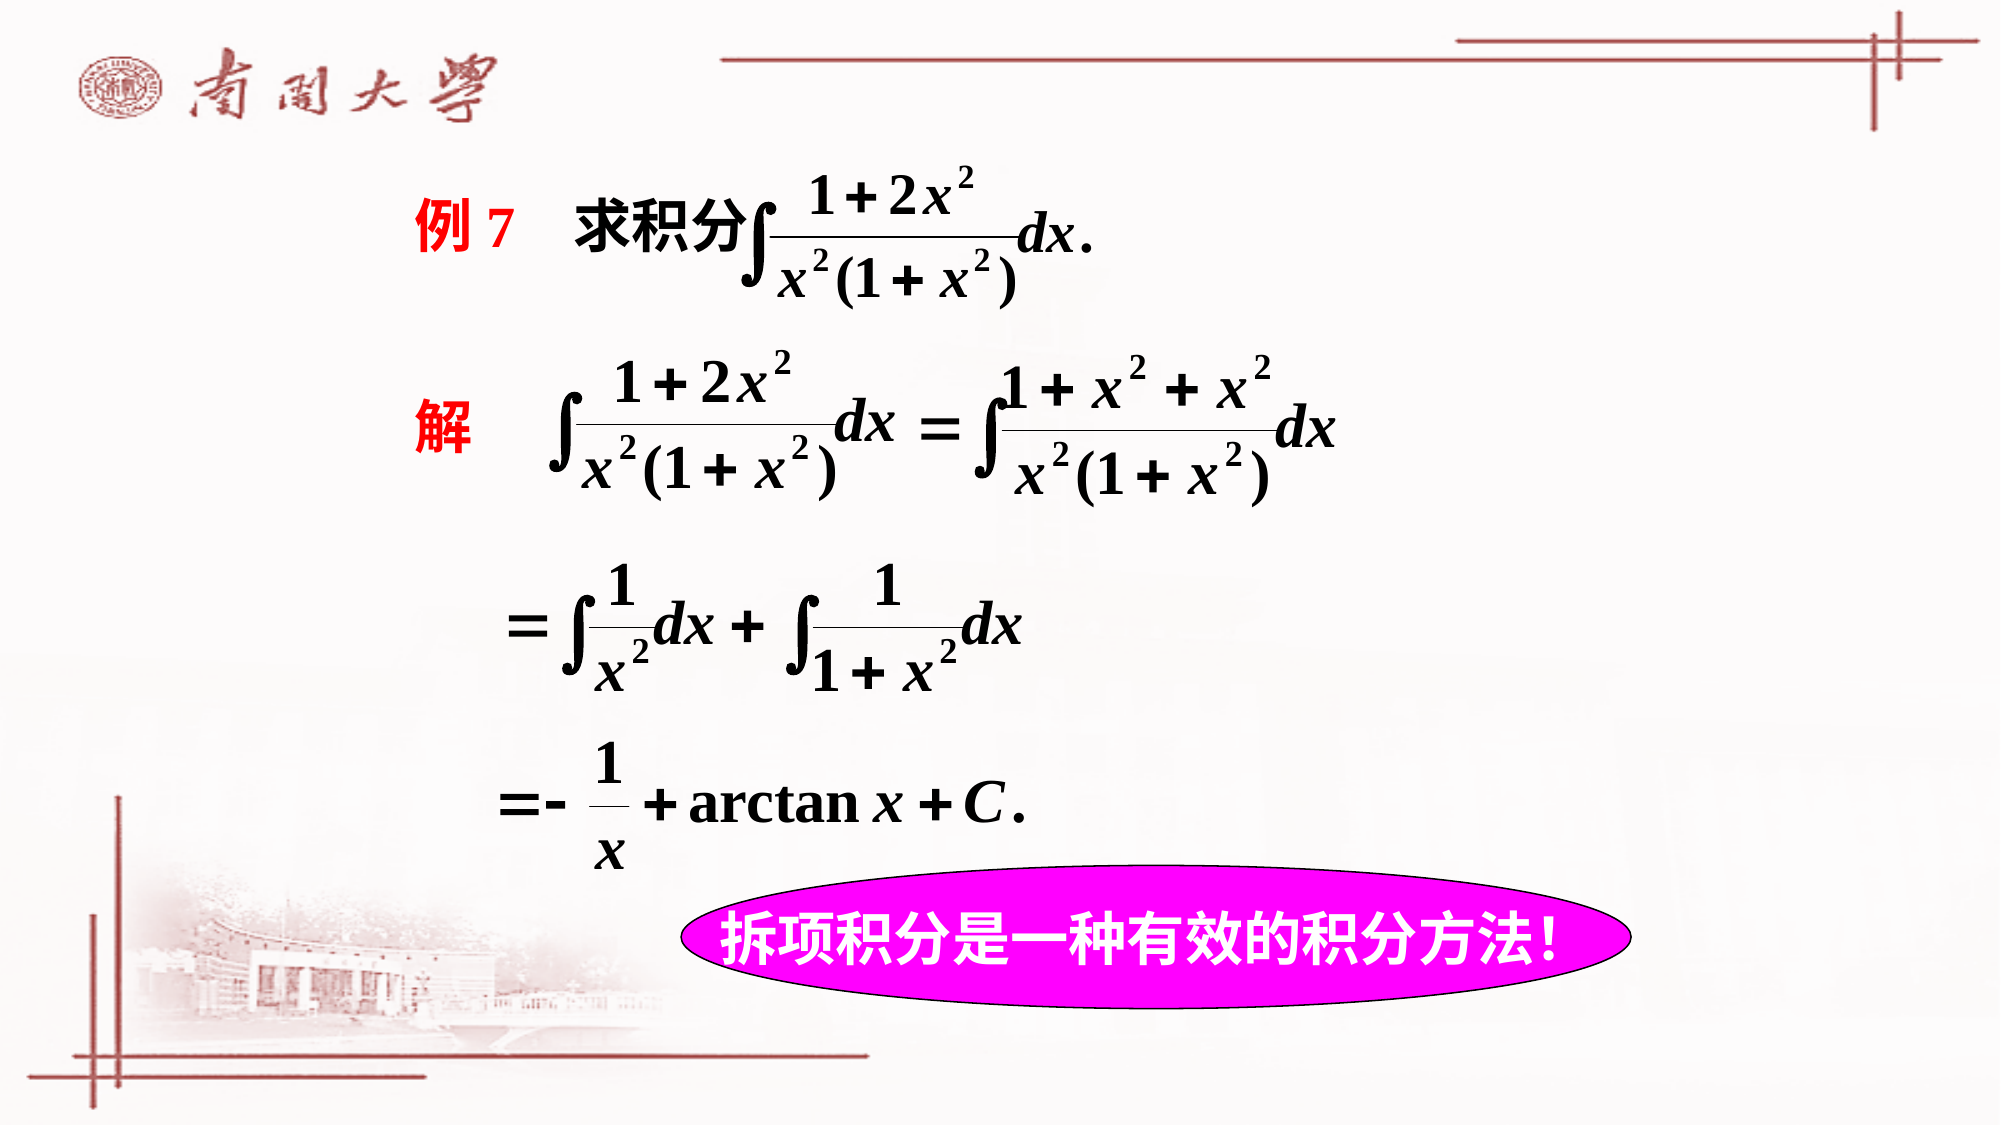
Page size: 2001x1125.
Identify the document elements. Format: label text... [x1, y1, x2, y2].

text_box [723, 149, 1102, 322]
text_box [537, 341, 903, 507]
text_box 例7 求积分 [399, 182, 718, 267]
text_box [491, 728, 1030, 876]
text_box 拆项积分是一种有效的积分方法！ [681, 865, 1632, 1009]
text_box 解 [399, 382, 532, 468]
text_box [912, 346, 1342, 512]
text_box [499, 550, 1030, 697]
